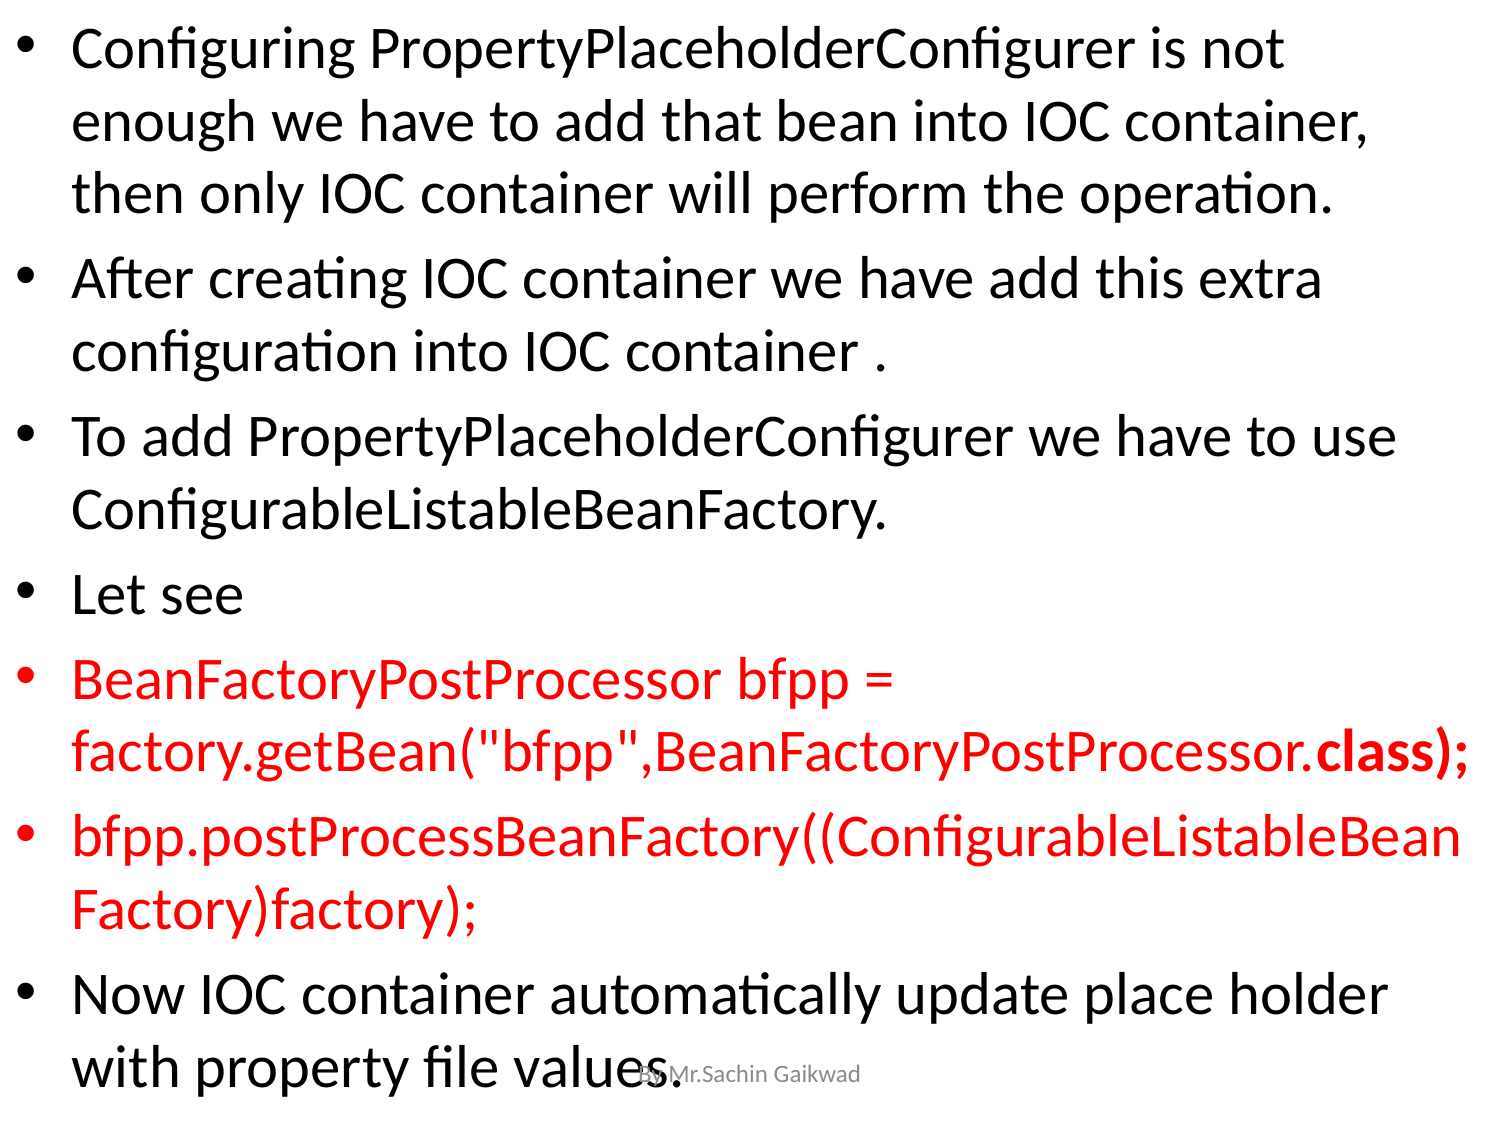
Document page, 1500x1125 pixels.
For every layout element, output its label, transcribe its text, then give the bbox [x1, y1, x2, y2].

footer By Mr.Sachin Gaikwad [512, 1042, 988, 1103]
list Configuring PropertyPlaceholderConfigurer is not enough we have to add that bean into IOC container, then only IOC container will perform the operation. After creating IOC container we have add this extra configuration into IOC container . To add PropertyPlaceholderConfigurer we have to use ConfigurableListableBeanFactory. Let see BeanFactoryPostProcessor bfpp = factory.getBean("bfpp",BeanFactoryPostProcessor.class); bfpp.postProcessBeanFactory((ConfigurableListableBeanFactory)factory); Now IOC container automatically update place holder with property file values. [0, 0, 1500, 1125]
